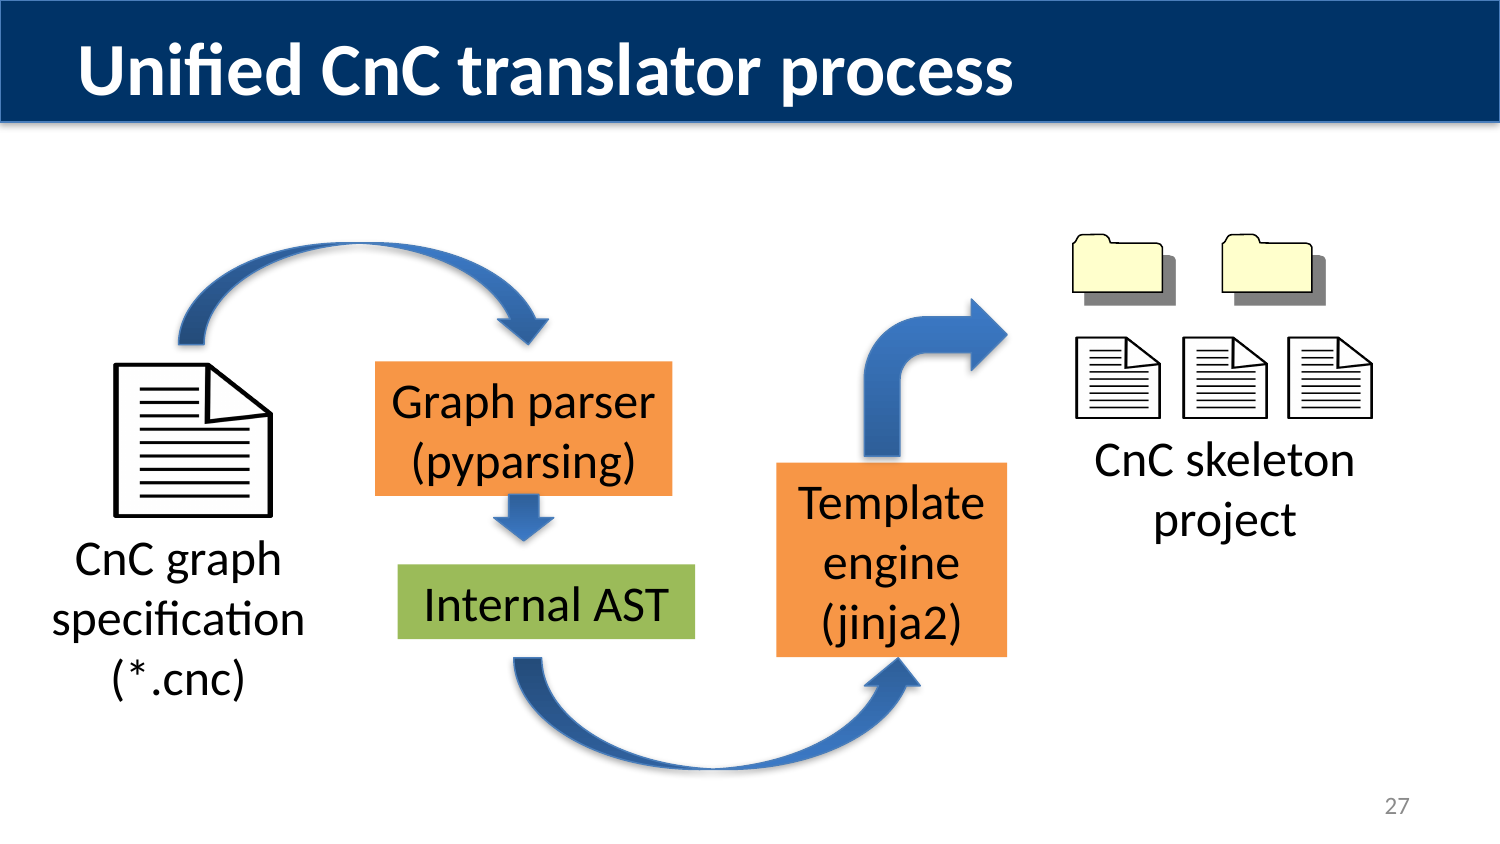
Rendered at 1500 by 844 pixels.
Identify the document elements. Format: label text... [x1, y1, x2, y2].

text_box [34, 362, 323, 715]
text_box [863, 298, 1008, 457]
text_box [1072, 234, 1374, 556]
text_box [177, 242, 550, 346]
text_box Unified CnC translator process [62, 13, 1438, 119]
text_box Internal AST [397, 564, 696, 640]
text_box [0, 0, 1500, 123]
text_box [493, 493, 555, 542]
text_box Template engine (jinja2) [776, 462, 1008, 658]
slide_number 26 [1074, 782, 1425, 827]
text_box [513, 657, 921, 771]
text_box Graph parser (pyparsing) [375, 361, 673, 496]
